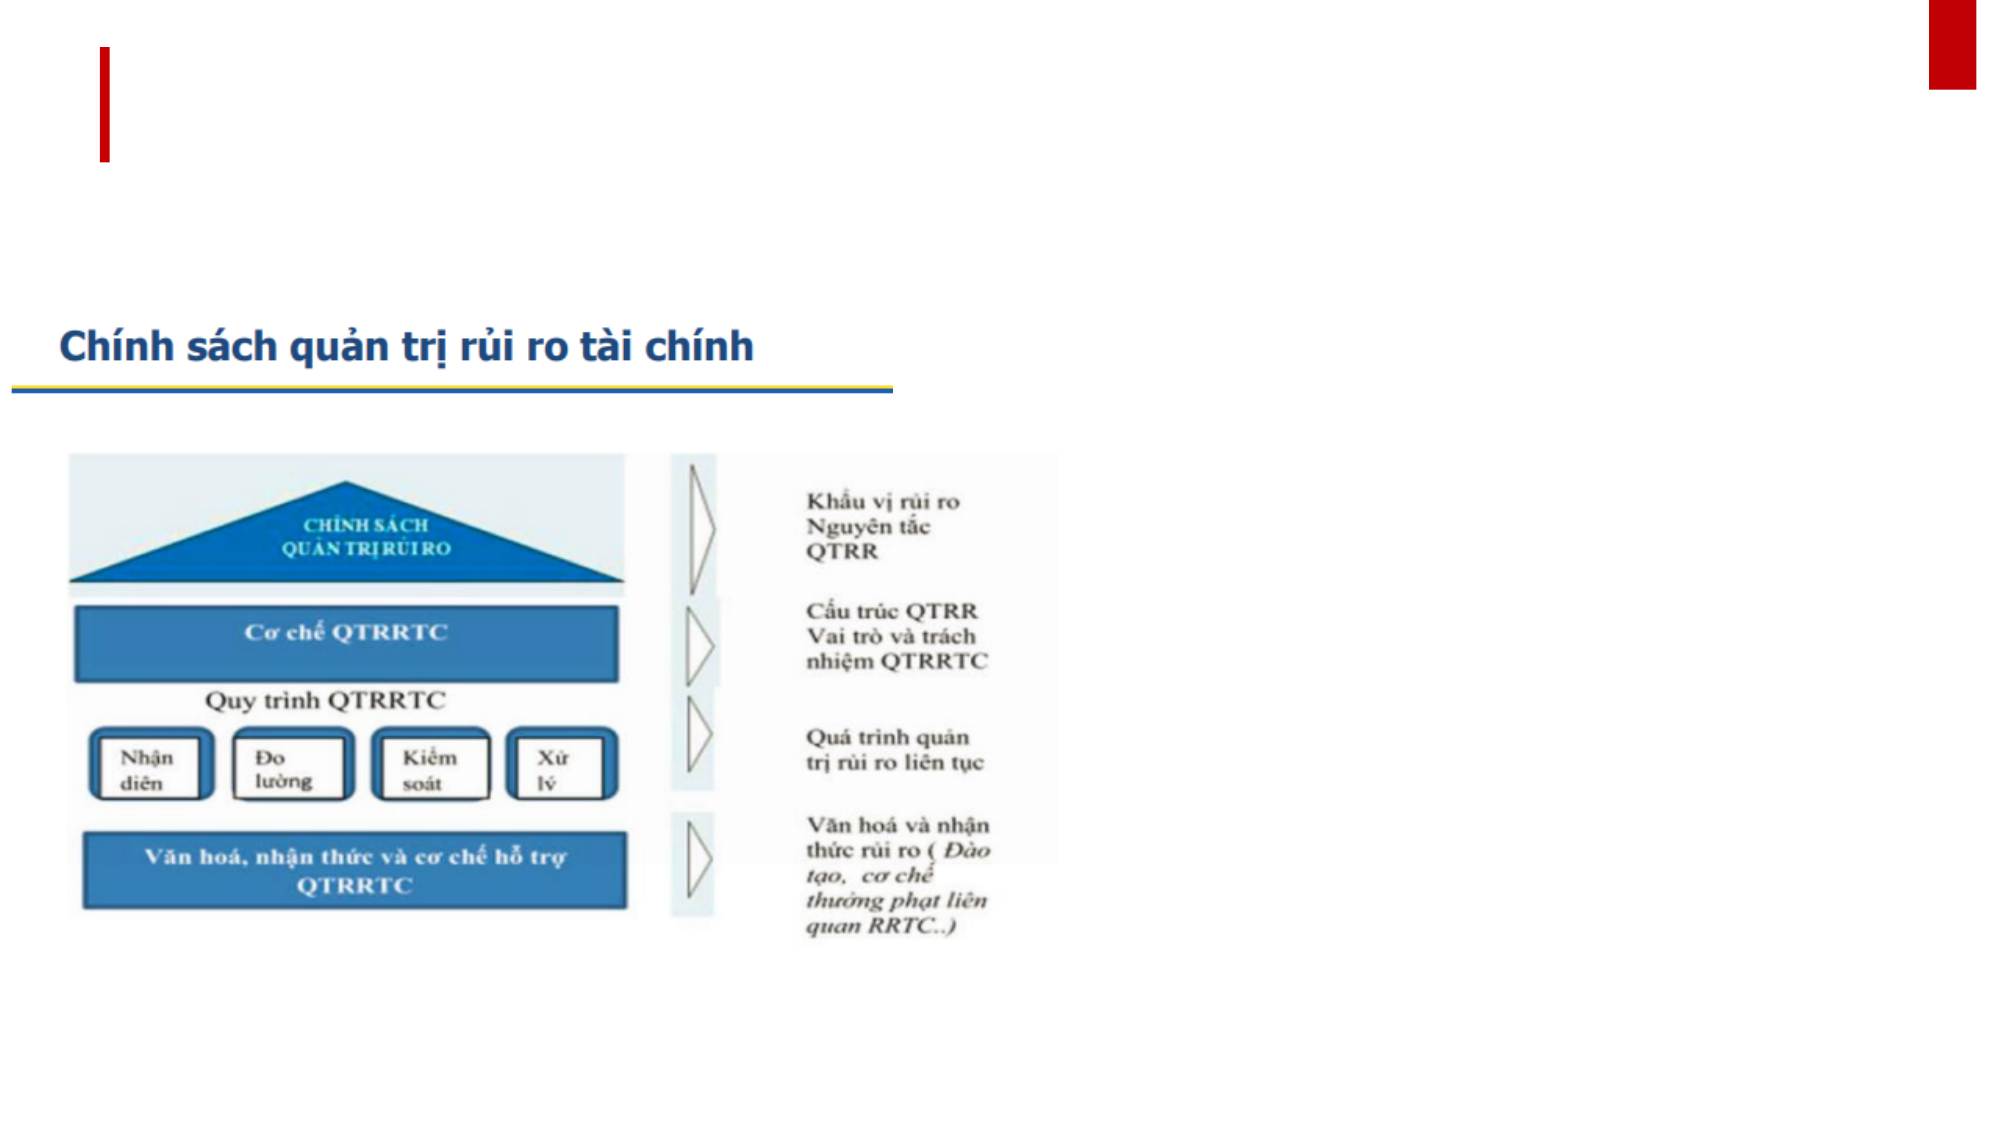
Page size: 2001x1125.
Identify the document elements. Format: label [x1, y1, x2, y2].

picture [11, 298, 1080, 982]
